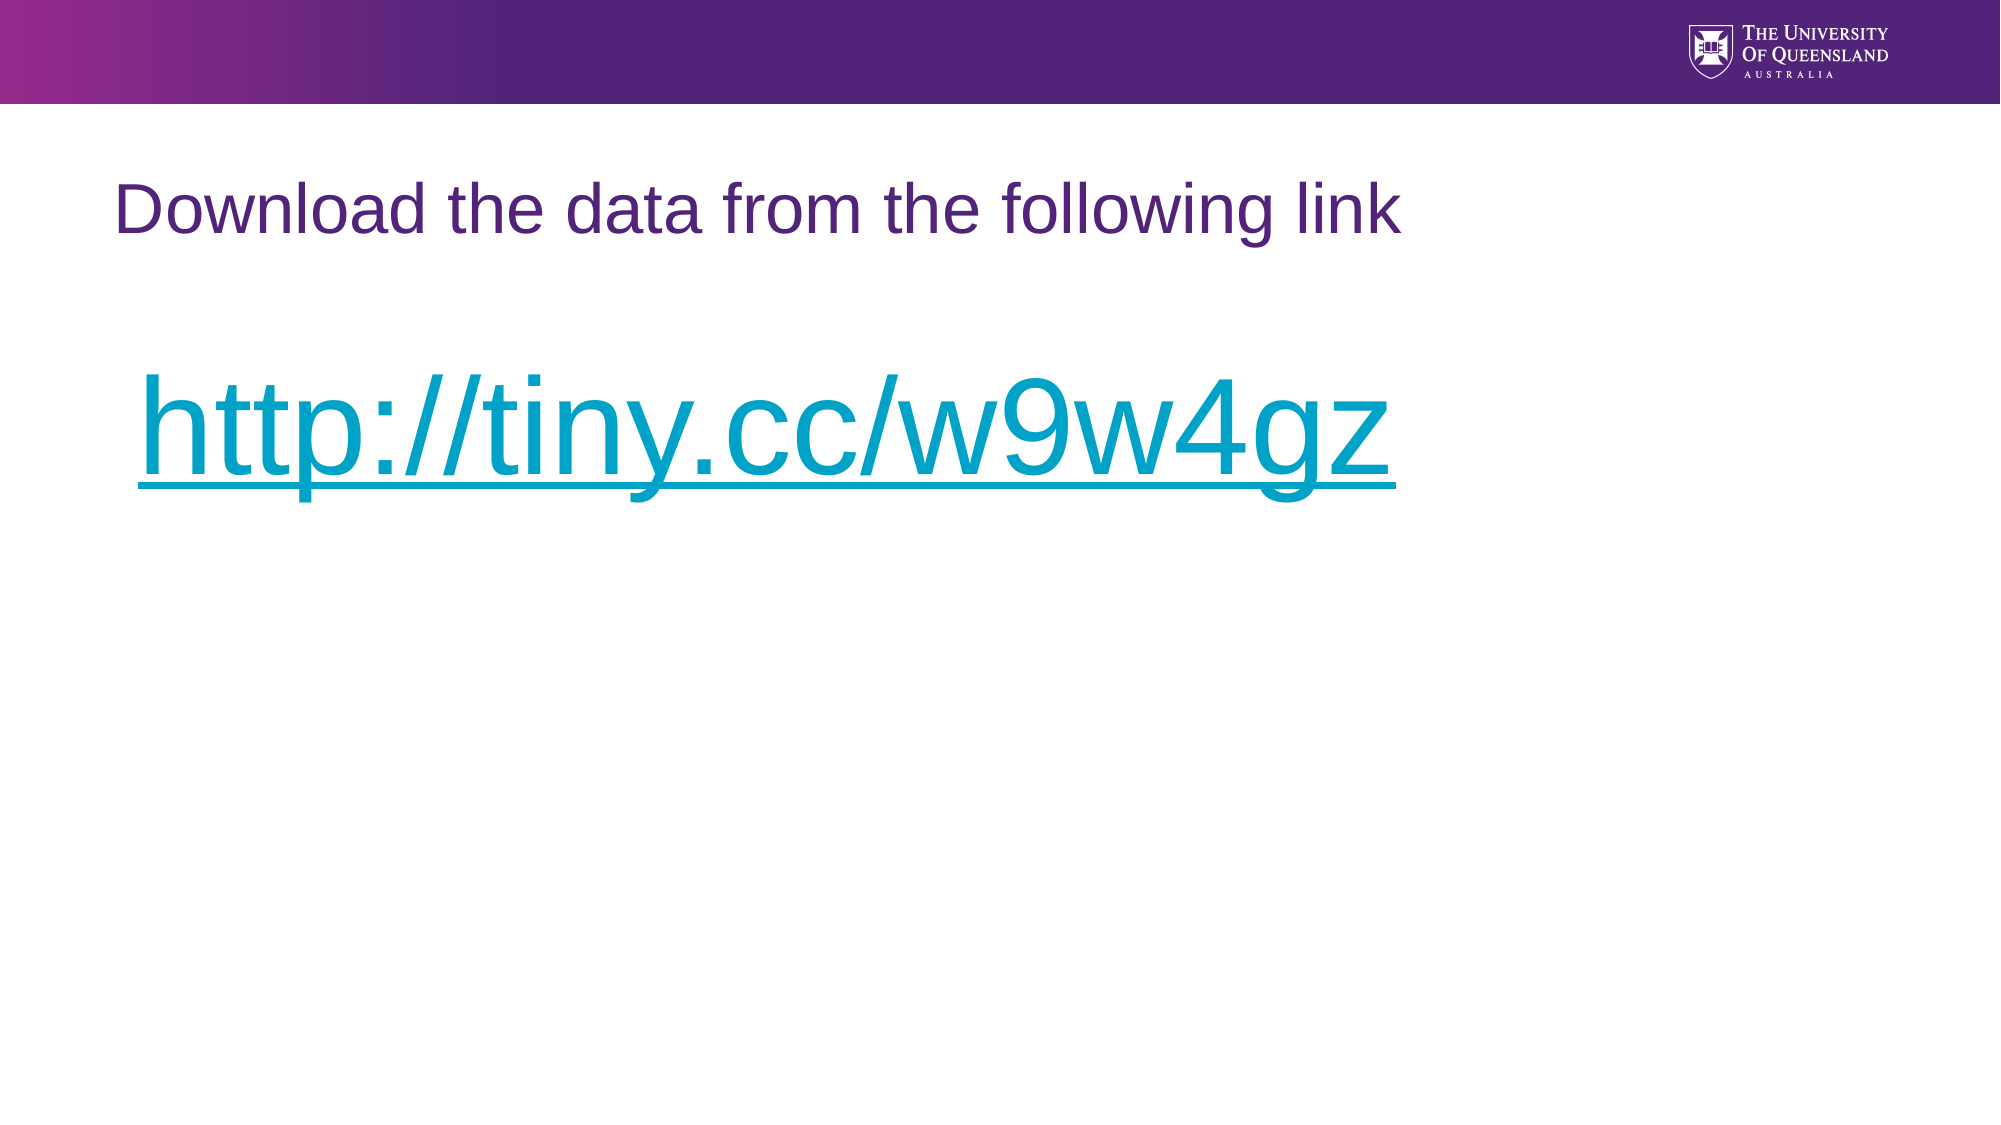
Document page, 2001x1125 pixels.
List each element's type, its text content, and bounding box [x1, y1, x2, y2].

title Download the data from the following link [114, 172, 1886, 250]
list http://tiny.cc/w9w4gz [137, 320, 1910, 669]
picture [1689, 25, 1888, 79]
